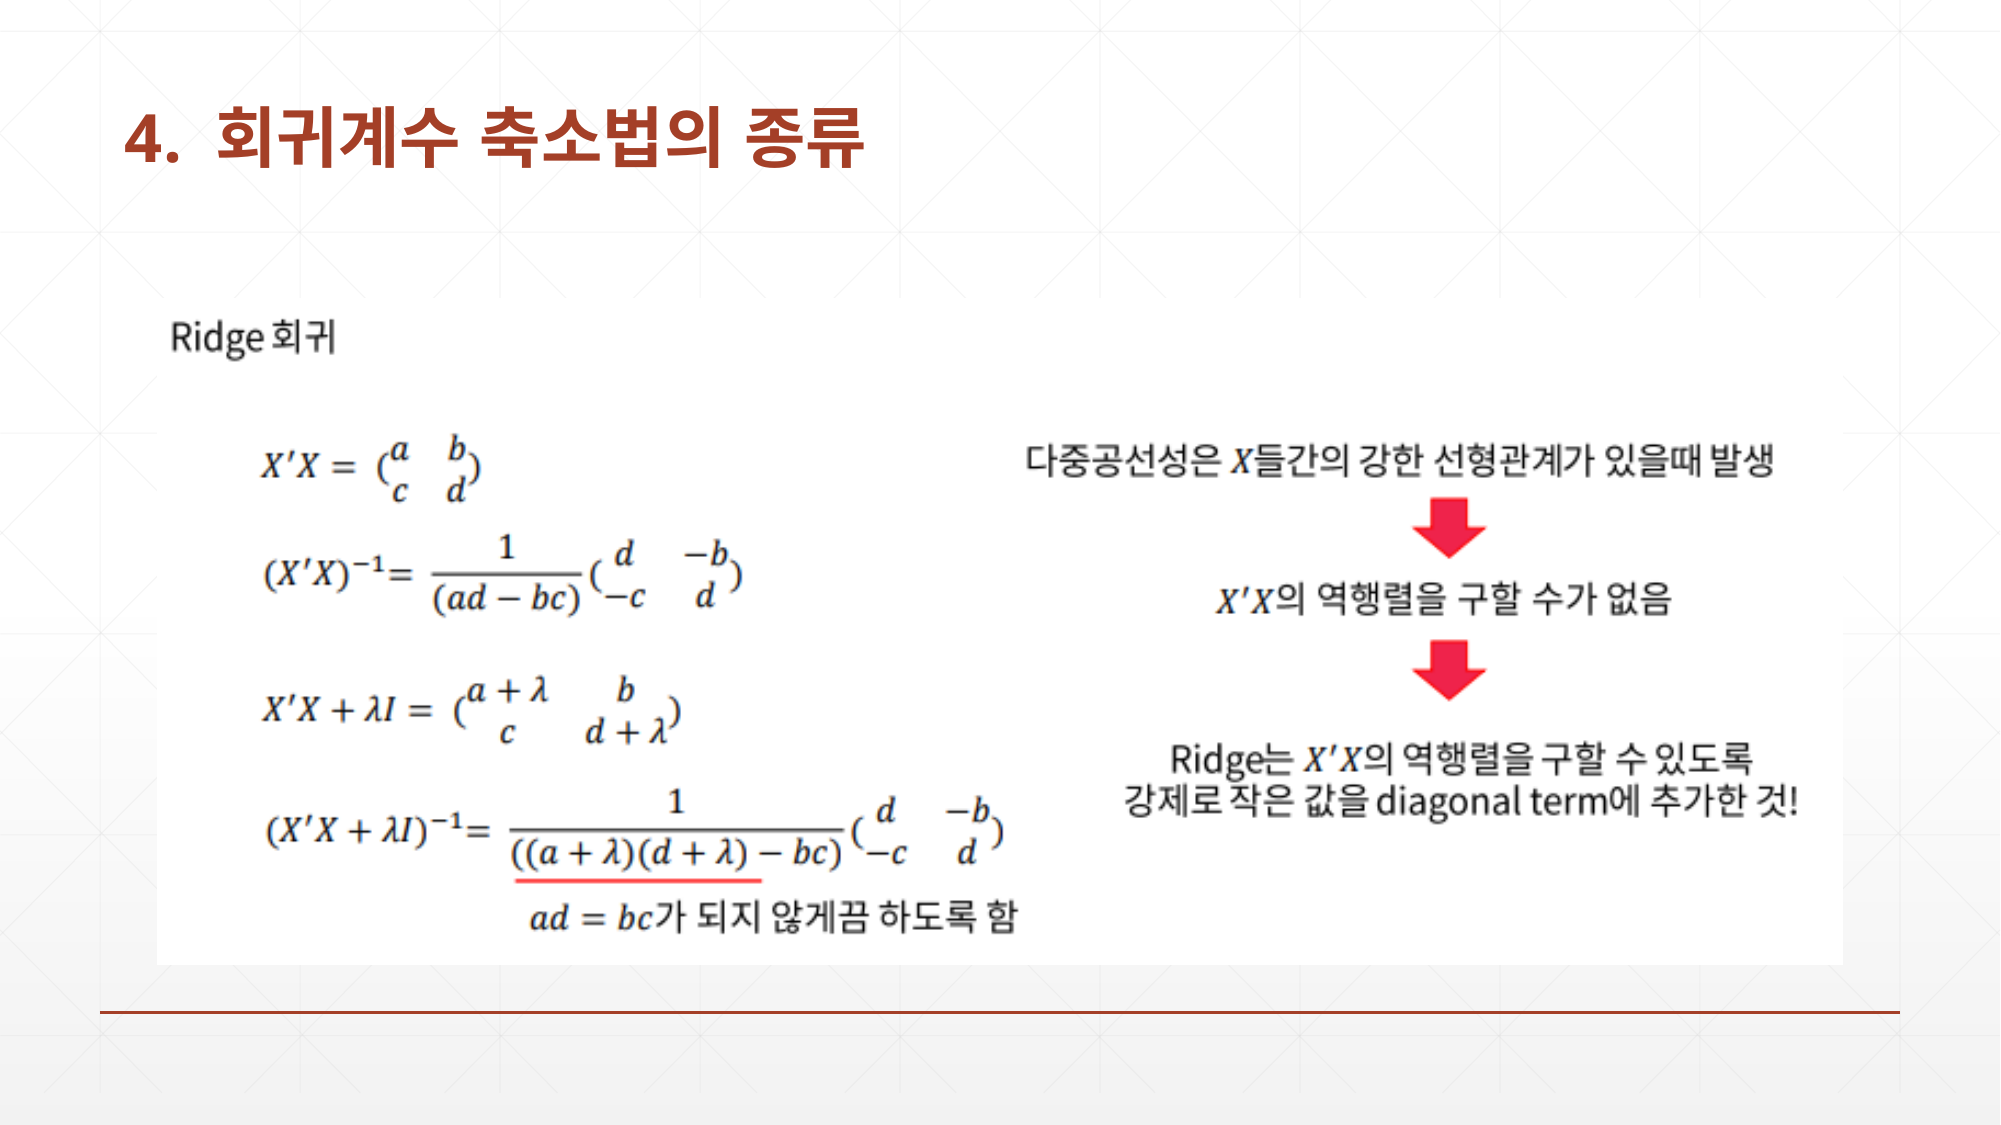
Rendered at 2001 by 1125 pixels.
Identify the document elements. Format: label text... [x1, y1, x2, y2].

title 4. 회귀계수 축소법의 종류 [109, 71, 1566, 185]
picture [157, 298, 1843, 965]
